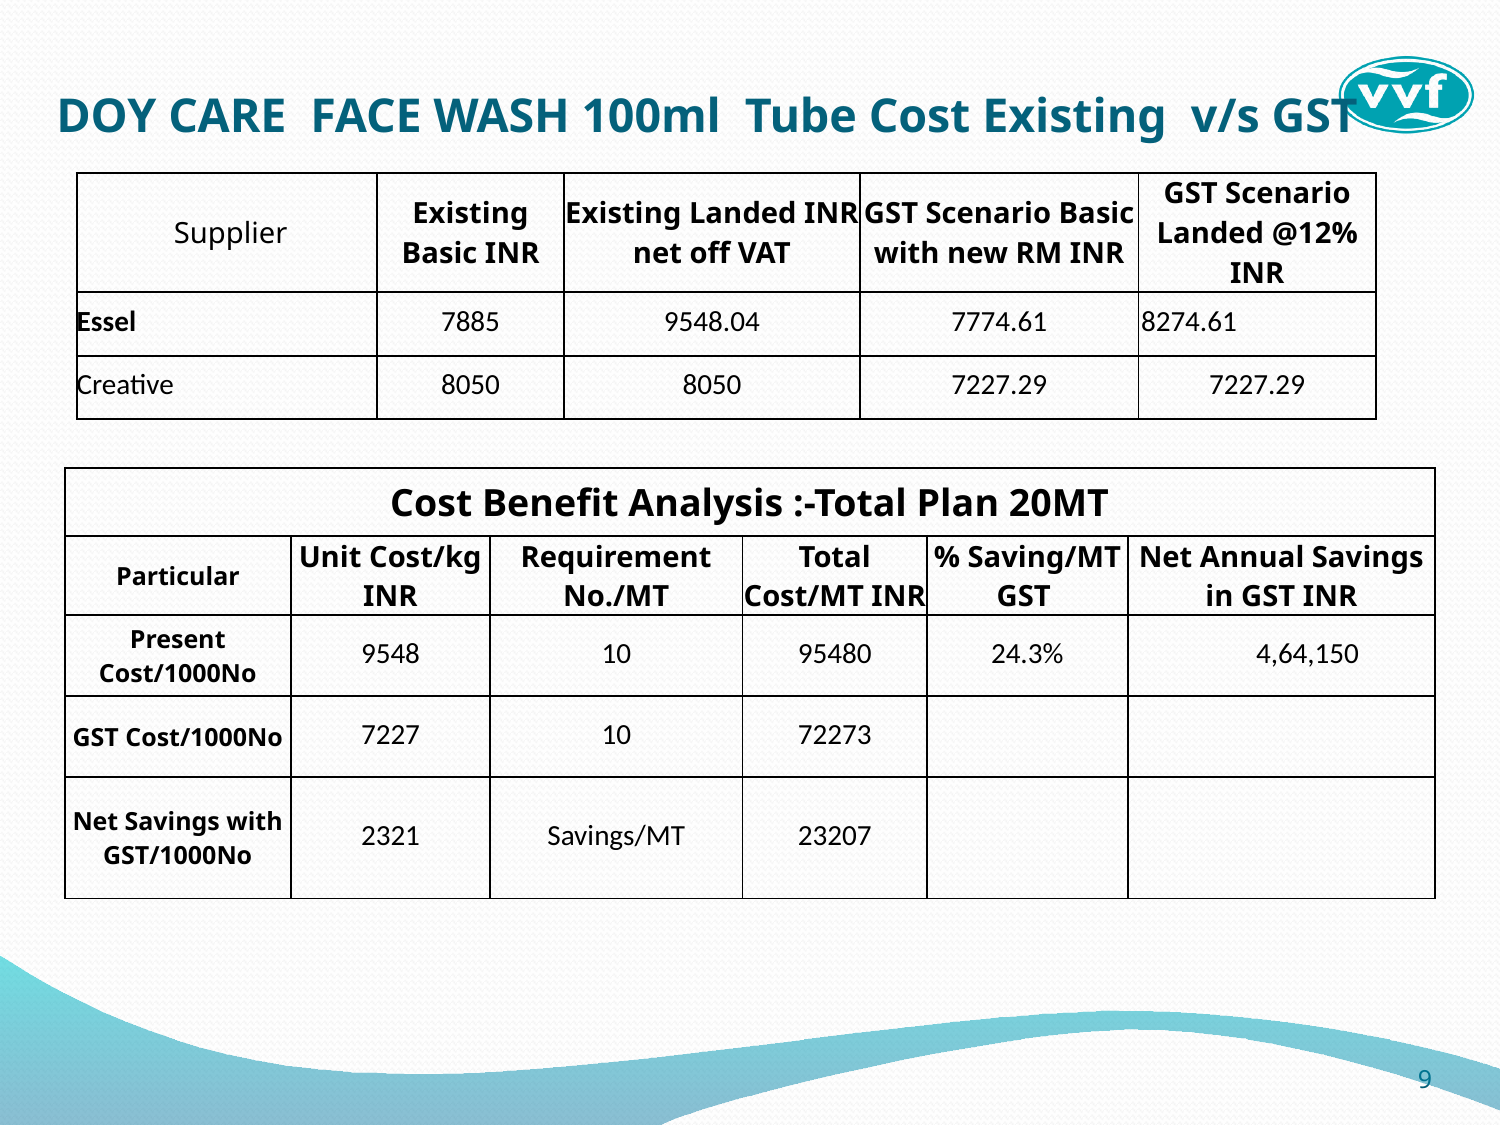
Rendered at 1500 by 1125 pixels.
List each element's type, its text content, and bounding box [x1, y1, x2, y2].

table_cell Unit Cost/kg INR [292, 537, 489, 614]
table_cell Requirement No./MT [491, 537, 742, 614]
table_cell 2321 [292, 778, 489, 898]
table_cell 7227 [292, 697, 489, 776]
table_cell Savings/MT [491, 778, 742, 898]
table_cell GST Cost/1000No [66, 697, 290, 776]
table_cell 7227.29 [1139, 357, 1375, 418]
table_cell 7774.61 [861, 293, 1138, 355]
table_cell Net Savings with GST/1000No [66, 778, 290, 898]
table_cell 10 [491, 616, 742, 695]
table_cell 9548 [292, 616, 489, 695]
table_cell [928, 697, 1127, 776]
table_cell 7885 [378, 293, 563, 355]
table_header Supplier [78, 174, 376, 291]
table_cell Essel [78, 293, 376, 355]
table_cell [1129, 778, 1434, 898]
title DOY CARE FACE WASH 100ml Tube Cost Existing v/s GST [38, 41, 1376, 149]
table_cell 23207 [743, 778, 926, 898]
table_cell [928, 778, 1127, 898]
table_cell 9548.04 [565, 293, 859, 355]
table_cell 8050 [565, 357, 859, 418]
table_header Existing Basic INR [378, 174, 563, 291]
slide_number 9 [1374, 1037, 1475, 1098]
table_header GST Scenario Basic with new RM INR [861, 174, 1138, 291]
table_cell Total Cost/MT INR [743, 537, 926, 614]
table_header Existing Landed INR net off VAT [565, 174, 859, 291]
table_header GST Scenario Landed @12% INR [1139, 174, 1375, 291]
table_cell Creative [78, 357, 376, 418]
table_cell Present Cost/1000No [66, 616, 290, 695]
picture [1376, 56, 1475, 138]
table_cell 24.3% [928, 616, 1127, 695]
table_cell 8050 [378, 357, 563, 418]
table_cell Net Annual Savings in GST INR [1129, 537, 1434, 614]
table_cell % Saving/MT GST [928, 537, 1127, 614]
table_cell 10 [491, 697, 742, 776]
table_cell 95480 [743, 616, 926, 695]
table_cell 4,64,150 [1129, 616, 1434, 695]
table_header Cost Benefit Analysis :-Total Plan 20MT [66, 469, 1434, 535]
table_cell [1129, 697, 1434, 776]
table_cell 7227.29 [861, 357, 1138, 418]
table_cell Particular [66, 537, 290, 614]
table_cell 72273 [743, 697, 926, 776]
table_cell 8274.61 [1139, 293, 1375, 355]
